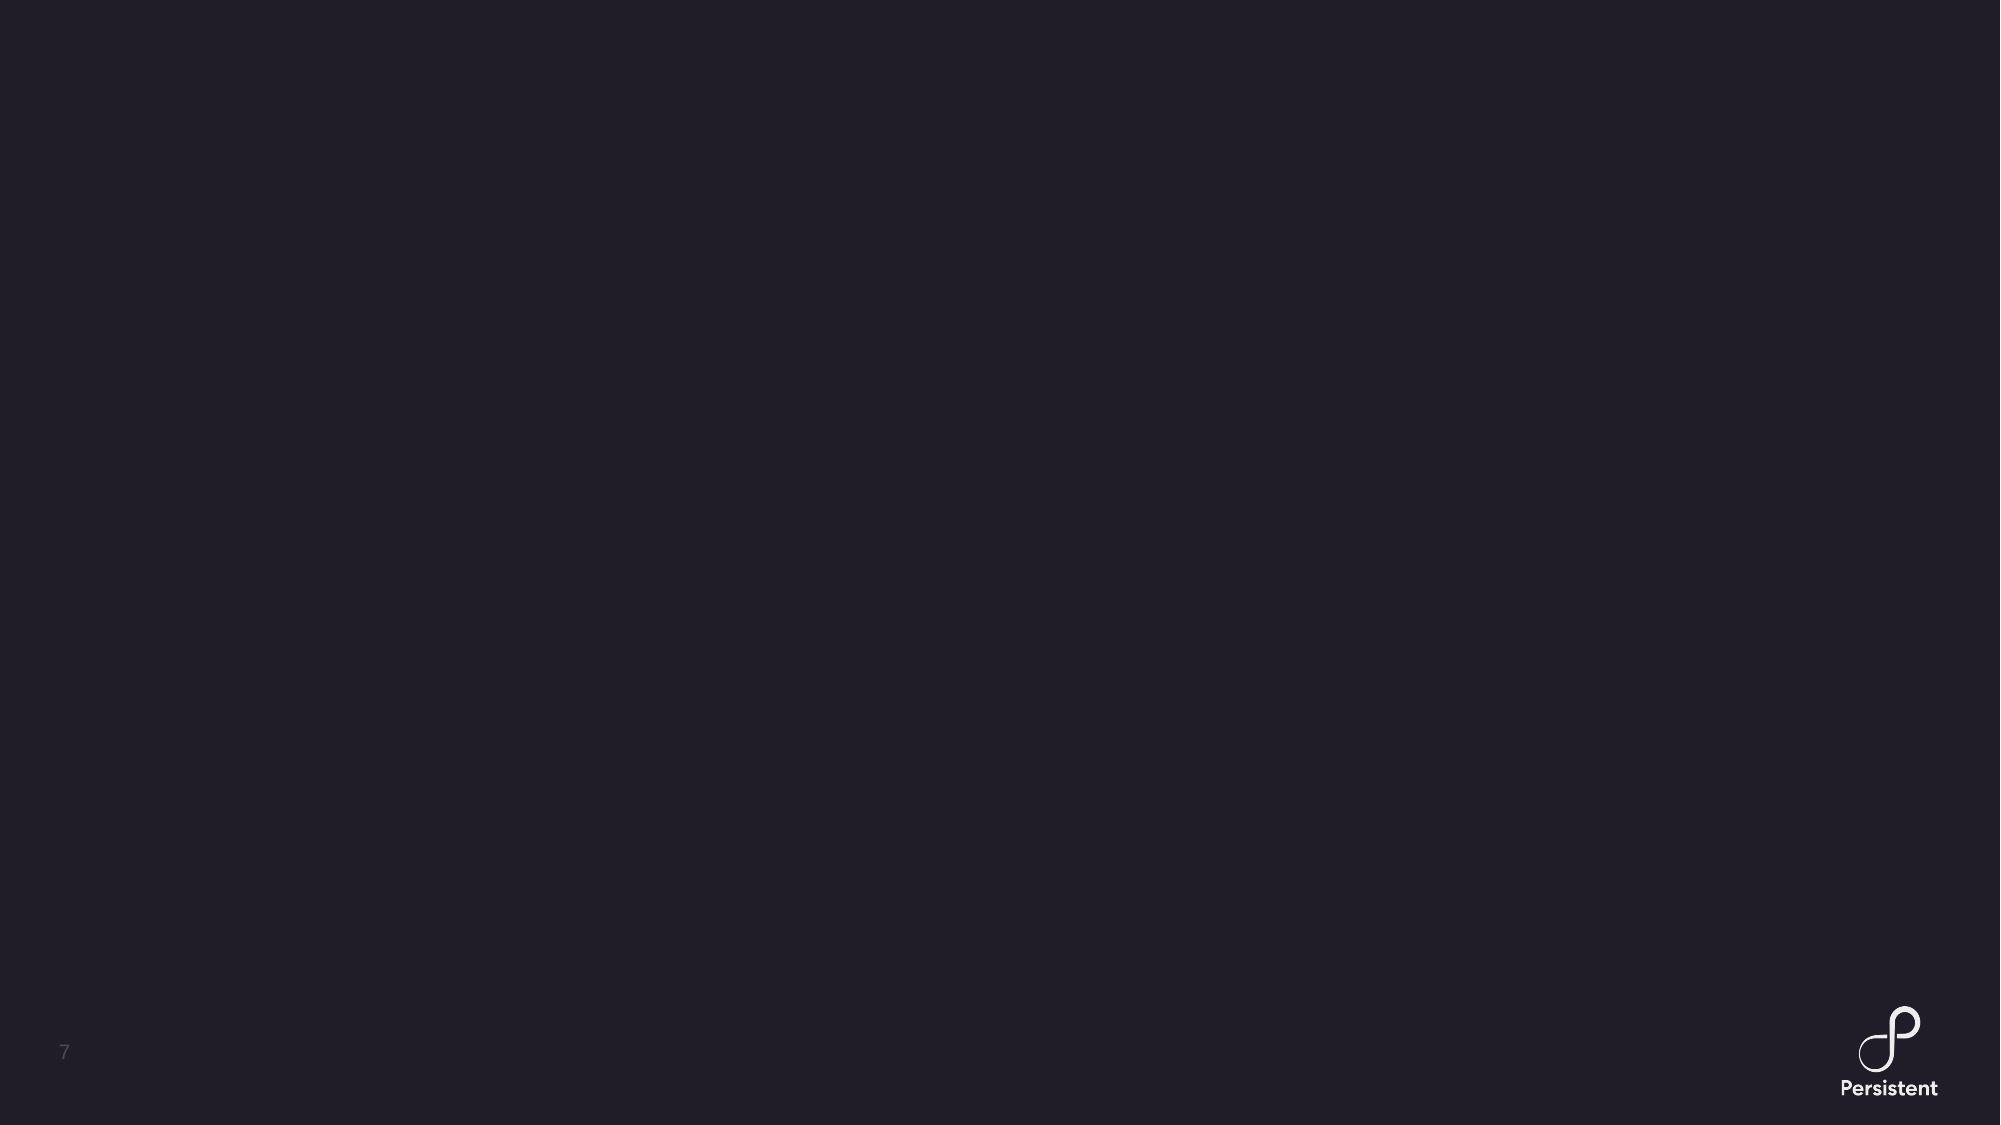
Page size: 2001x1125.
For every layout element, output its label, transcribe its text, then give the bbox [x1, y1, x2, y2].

slide_number 7 [59, 1006, 148, 1096]
footer [1841, 1006, 1938, 1096]
